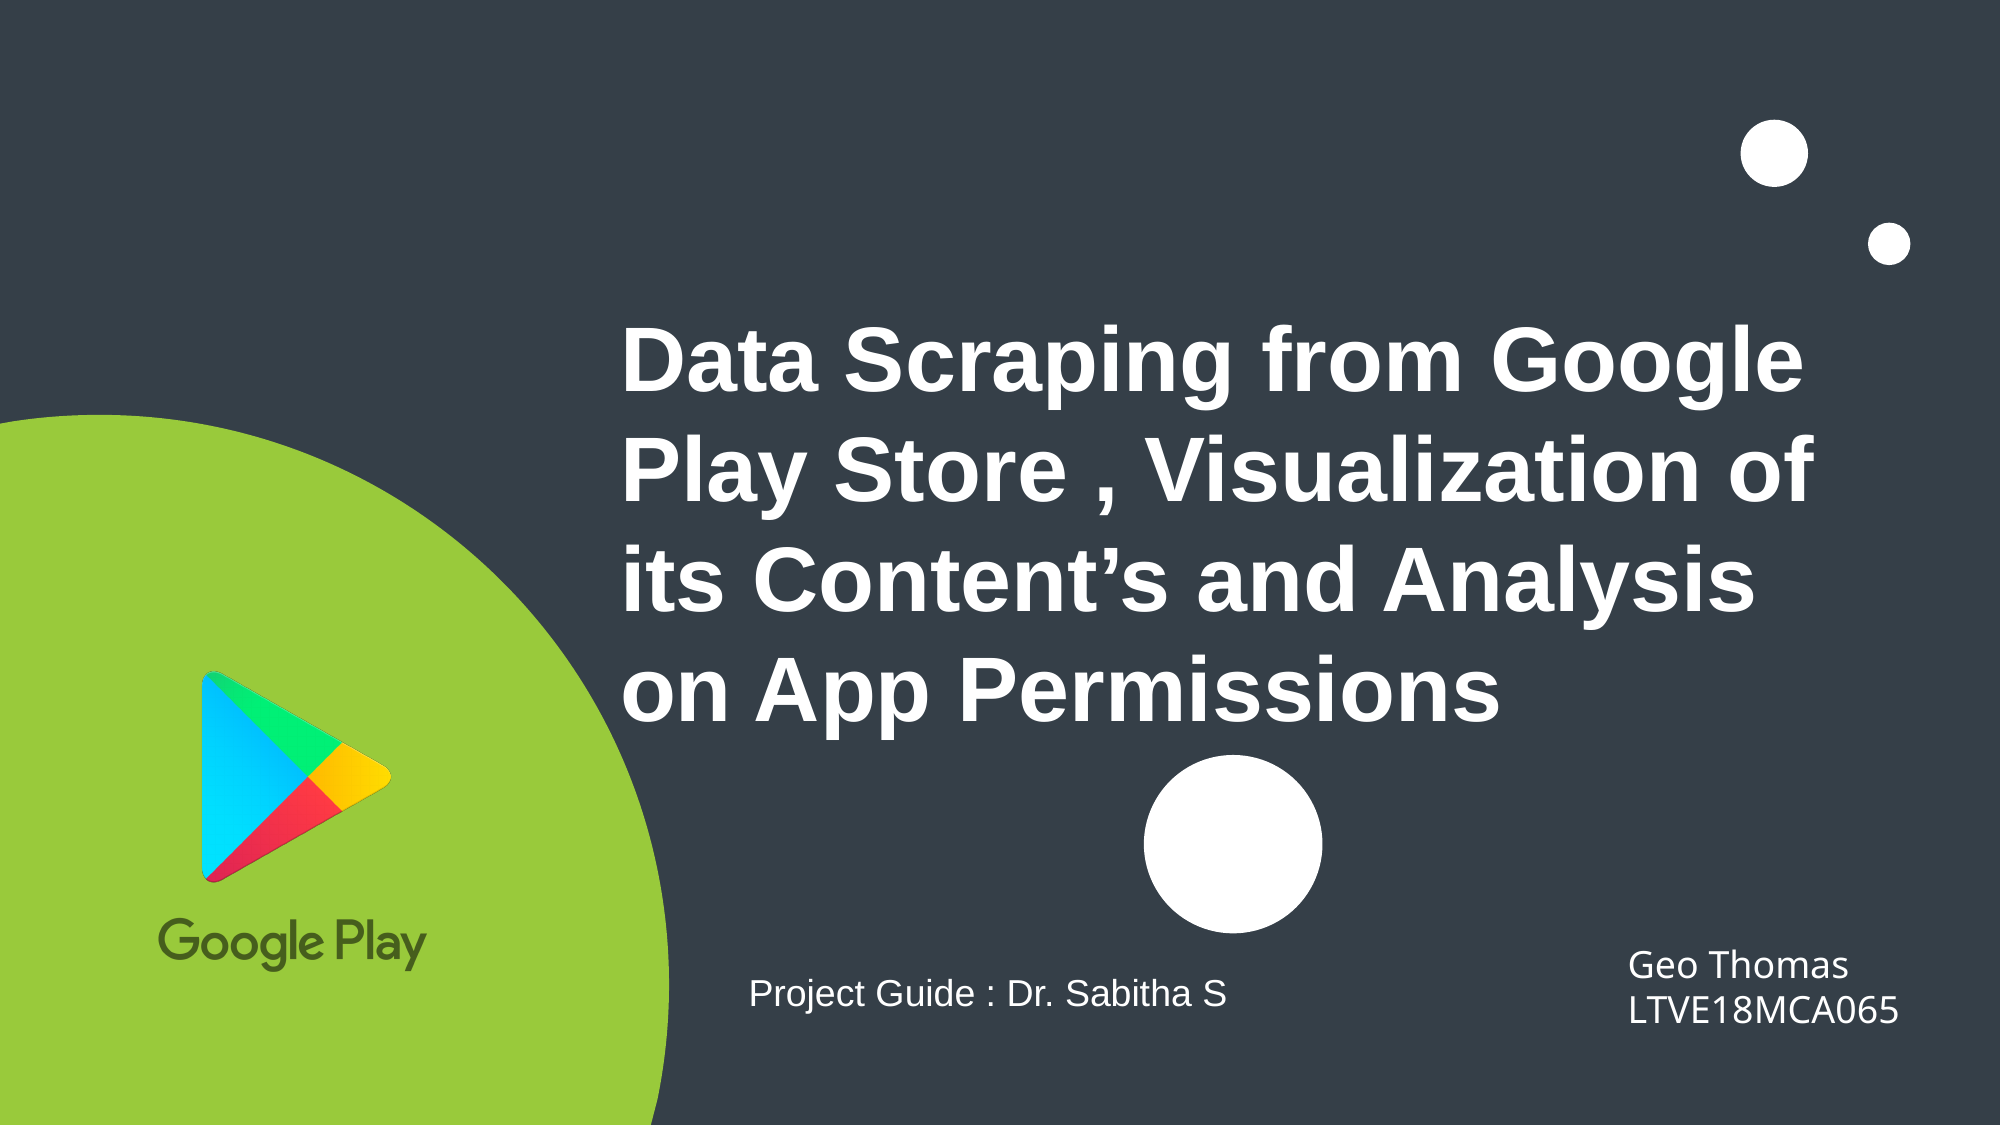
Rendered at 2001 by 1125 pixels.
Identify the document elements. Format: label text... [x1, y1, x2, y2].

text_box Data Scraping from Google Play Store , Visualization of its Content’s and Analysis on App Permissions [605, 292, 1892, 747]
text_box Geo Thomas LTVE18MCA065 [1613, 933, 1915, 1038]
text_box Project Guide : Dr. Sabitha S [733, 961, 1300, 1021]
text_box [1866, 221, 1912, 267]
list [107, 629, 478, 1001]
text_box [0, 413, 671, 1125]
text_box [1142, 753, 1324, 935]
text_box [1739, 118, 1810, 188]
